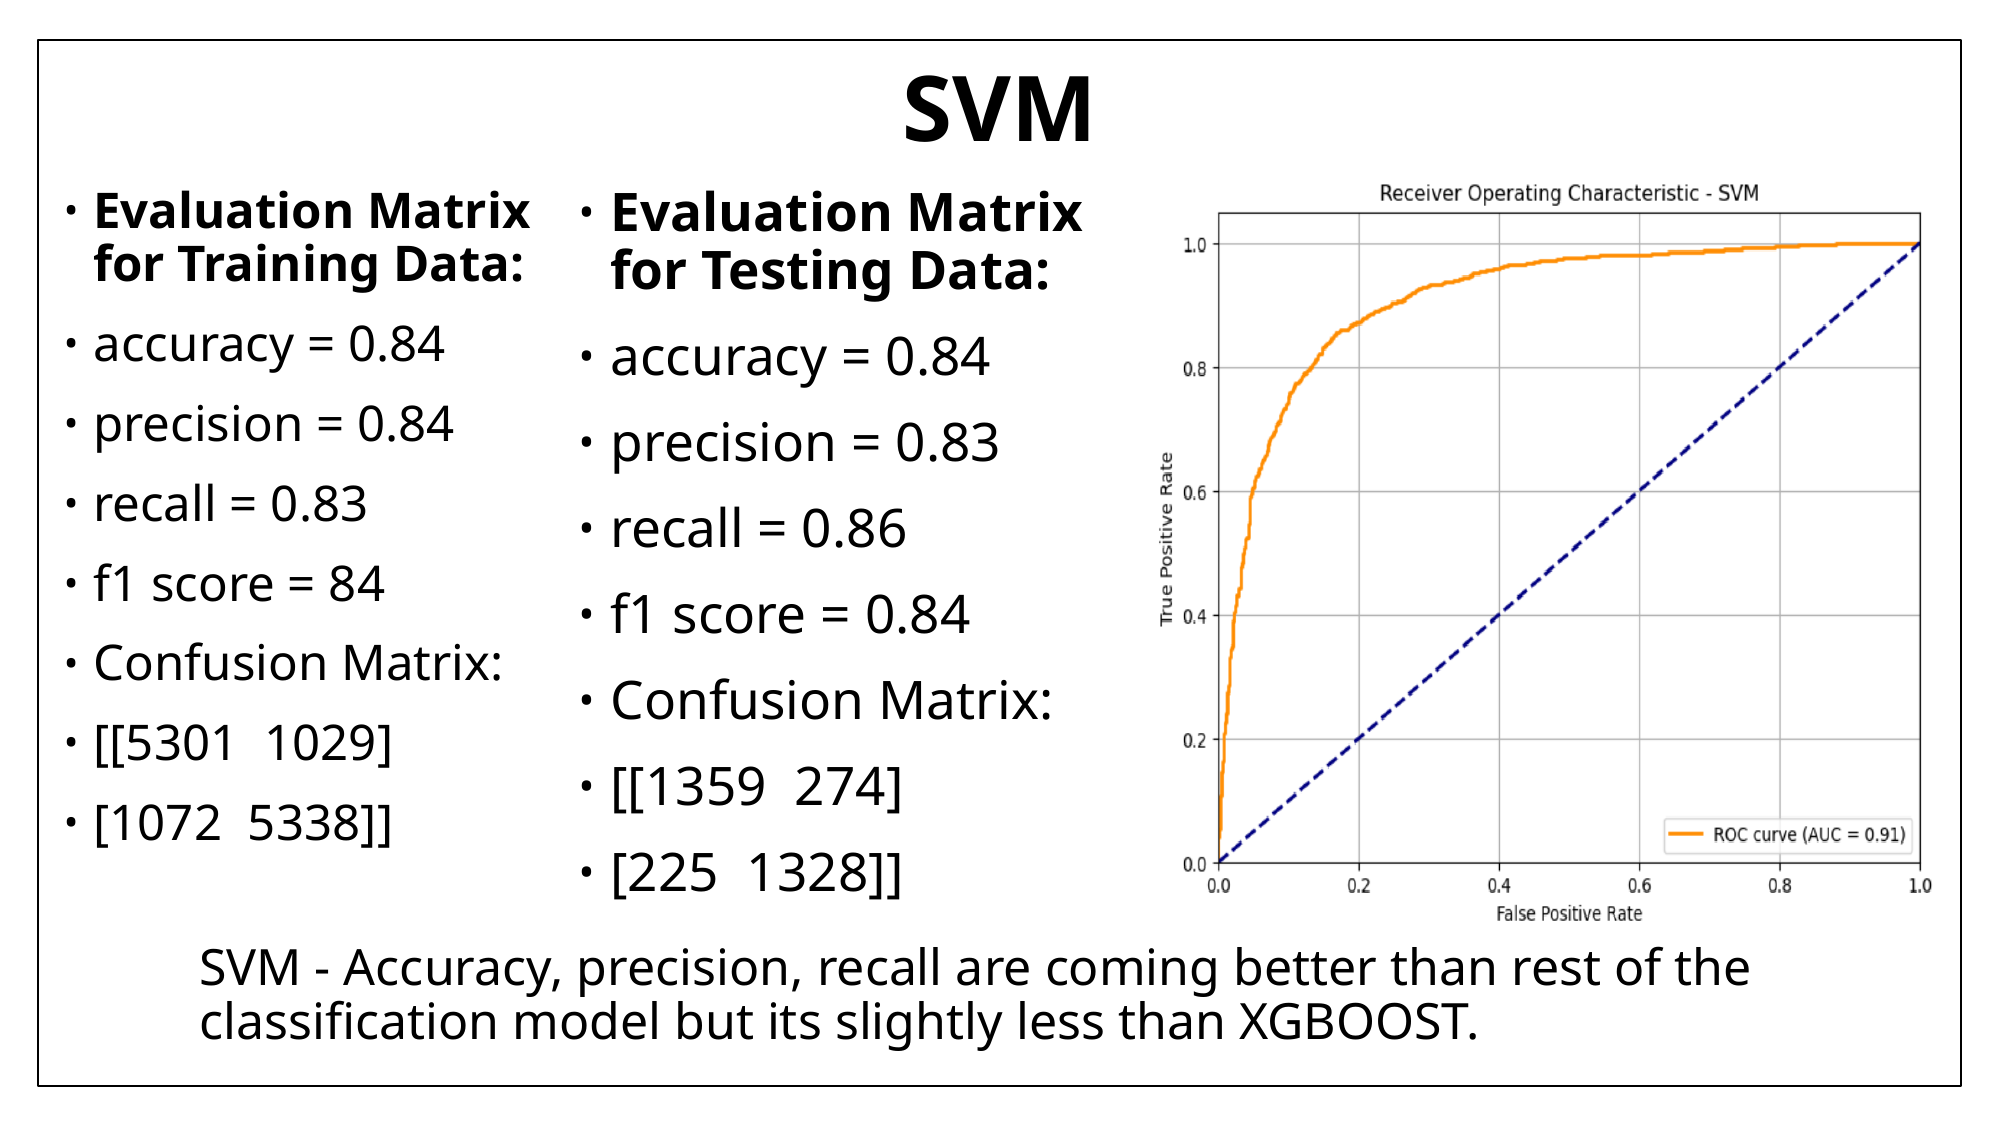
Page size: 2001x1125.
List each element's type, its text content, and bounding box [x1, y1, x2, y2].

text_box SVM - Accuracy, precision, recall are coming better than rest of the classification model but its slightly less than XGBOOST. [184, 923, 1872, 1070]
list Evaluation Matrix for Training Data: accuracy = 0.84 precision = 0.84 recall = 0.83 f1 score = 84 Confusion Matrix: [[5301 1029] [1072 5338]] [41, 178, 548, 914]
title SVM [156, 55, 1844, 169]
list Evaluation Matrix for Testing Data: accuracy = 0.84 precision = 0.83 recall = 0.86 f1 score = 0.84 Confusion Matrix: [[1359 274] [225 1328]] [555, 178, 1119, 914]
picture [1121, 178, 1959, 942]
